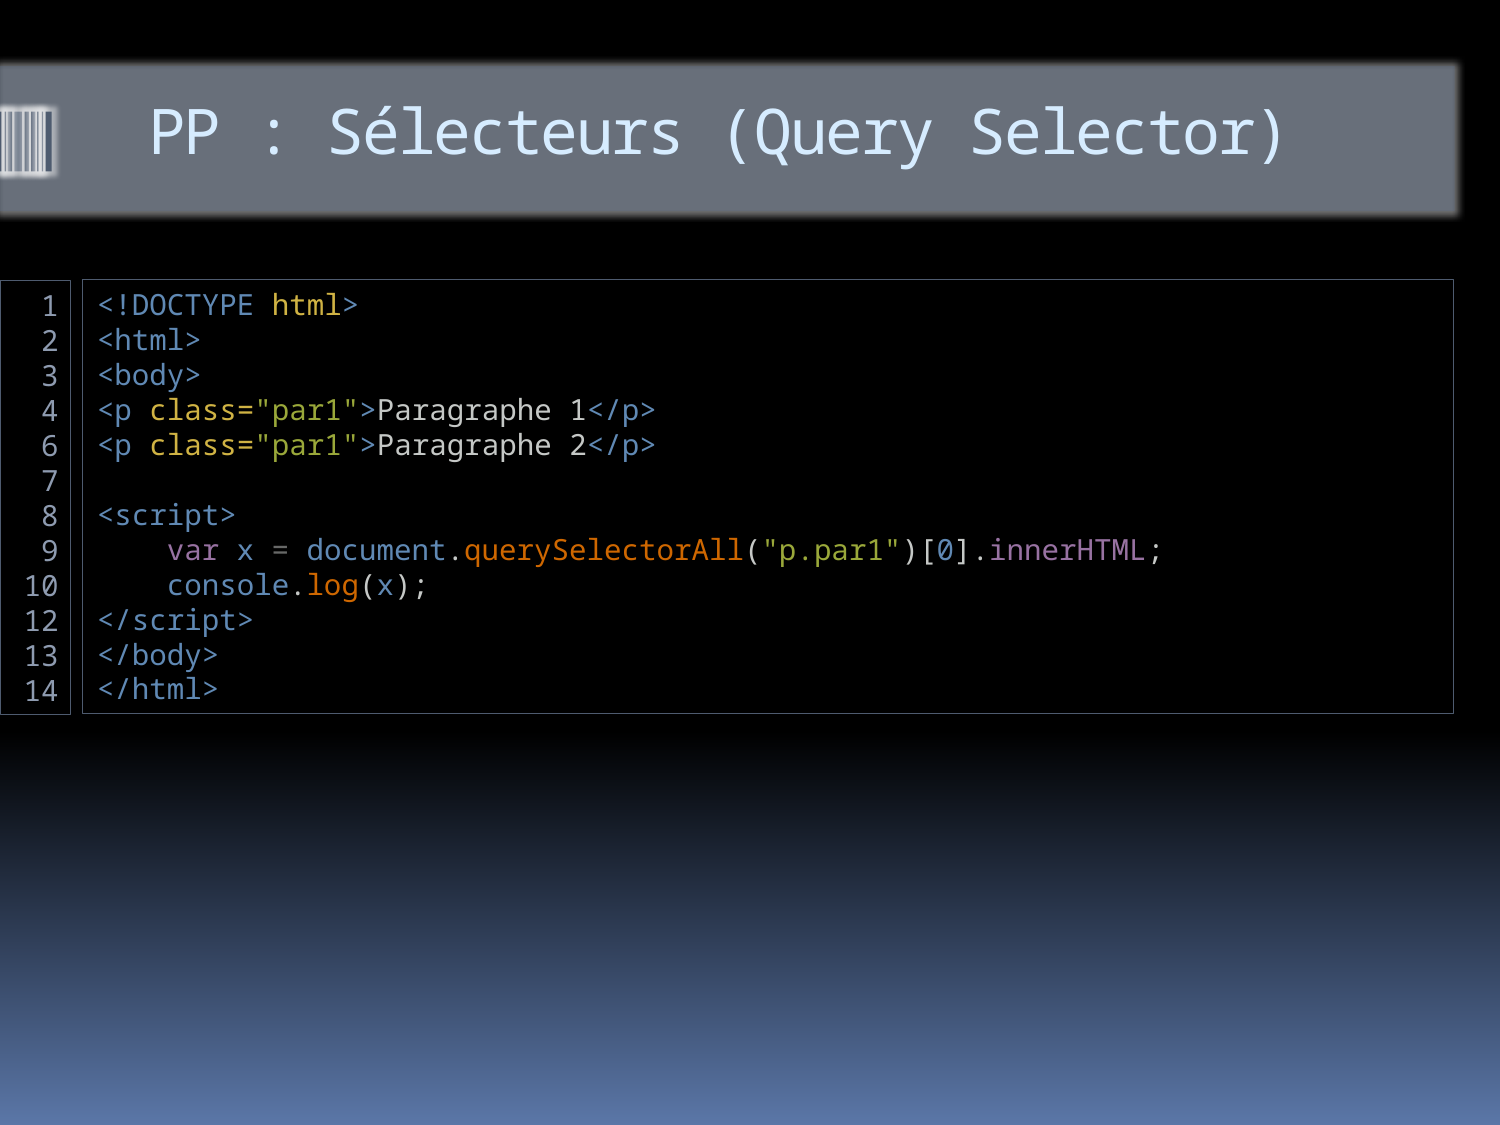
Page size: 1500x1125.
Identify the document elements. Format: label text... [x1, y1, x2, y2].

title PP : Sélecteurs (Query Selector) [82, 83, 1358, 234]
text_box <!DOCTYPE html> <html> <body> <p class="par1">Paragraphe 1</p> <p class="par1">Paragraphe 2</p> <script> var x = document.querySelectorAll("p.par1")[0].innerHTML; console.log(x); </script> </body> </html> [82, 278, 1454, 714]
text_box 1 2 3 4 6 7 8 9 10 12 13 14 [0, 280, 71, 715]
